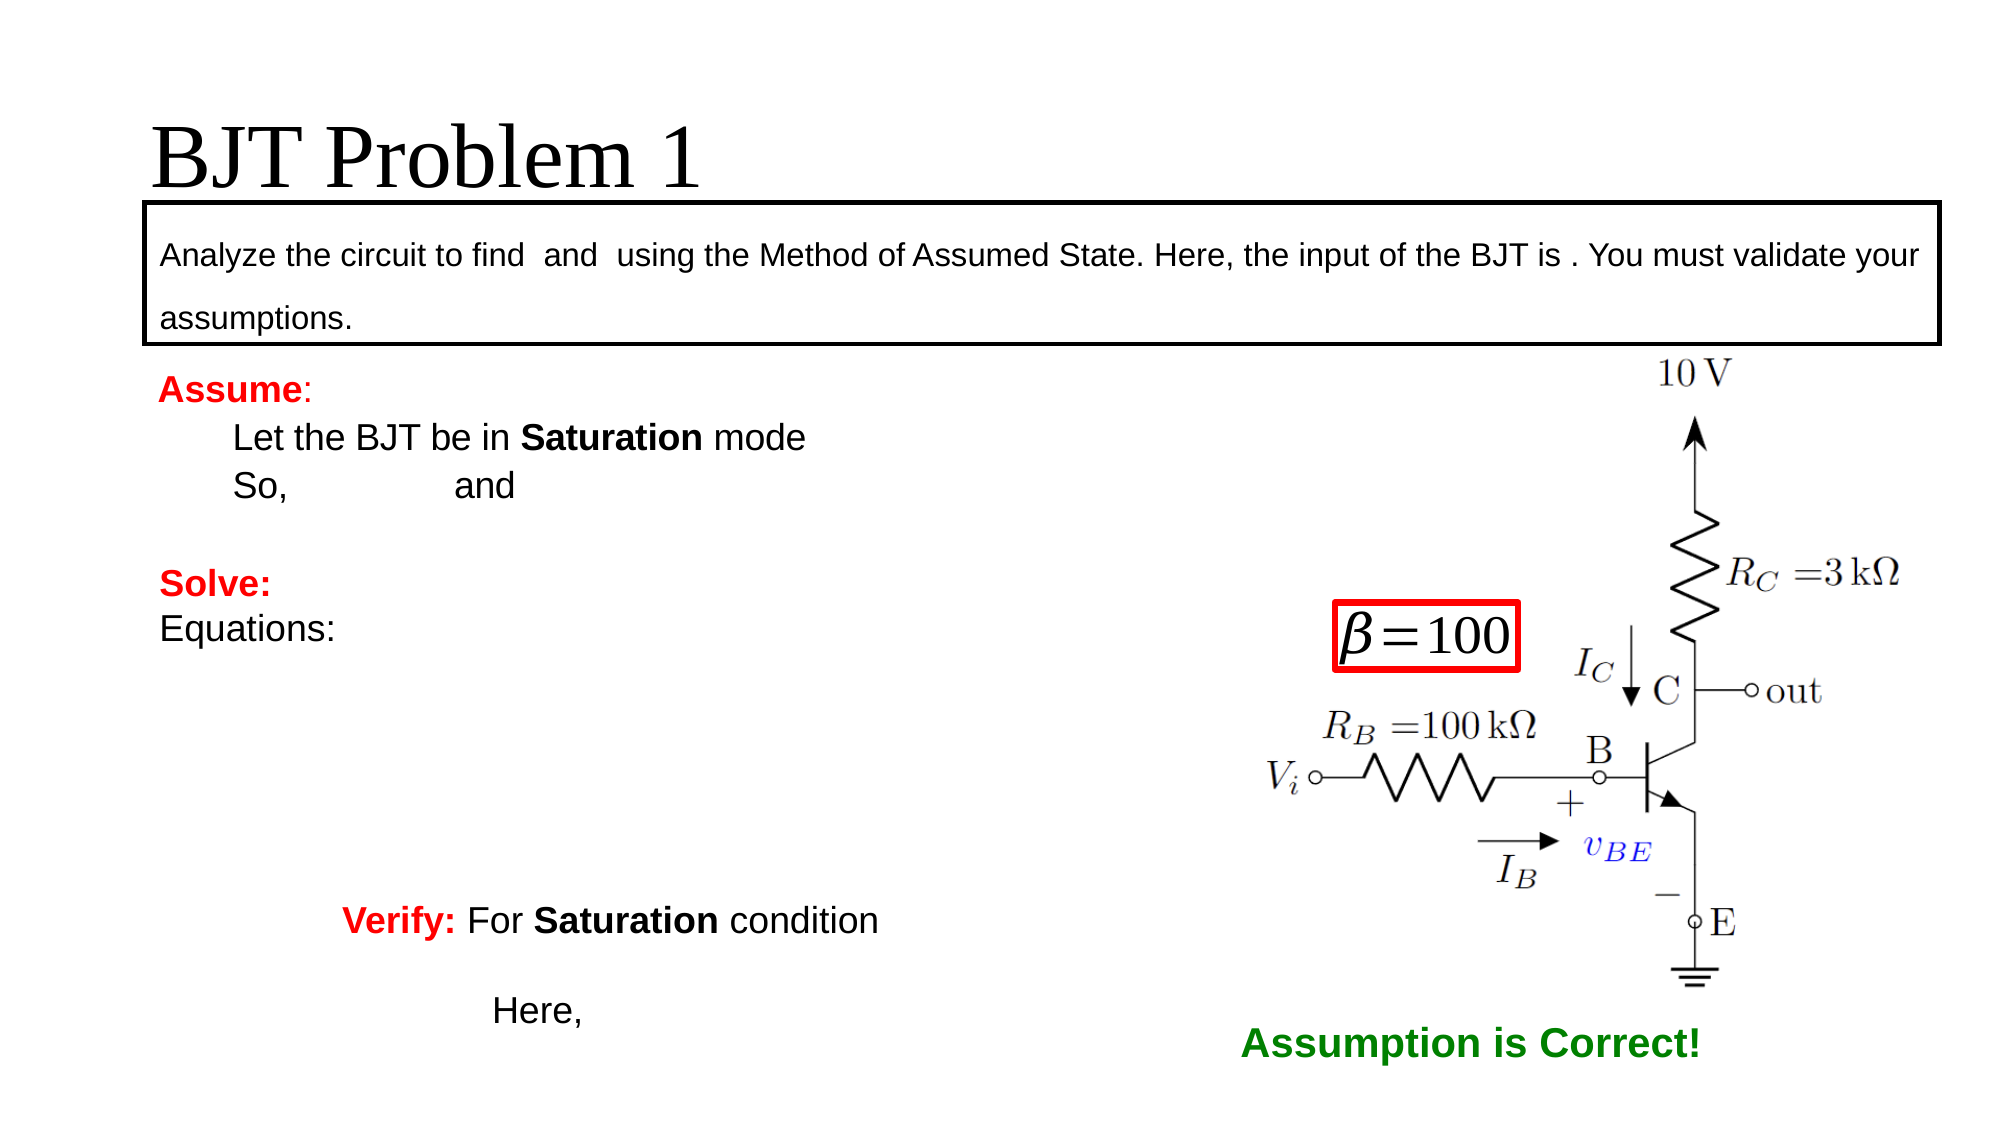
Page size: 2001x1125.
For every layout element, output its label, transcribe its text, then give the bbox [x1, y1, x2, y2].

picture [1239, 299, 1926, 1026]
title BJT Problem 1 [150, 107, 1850, 200]
text_box Assumption is Correct! [1225, 1008, 1732, 1074]
